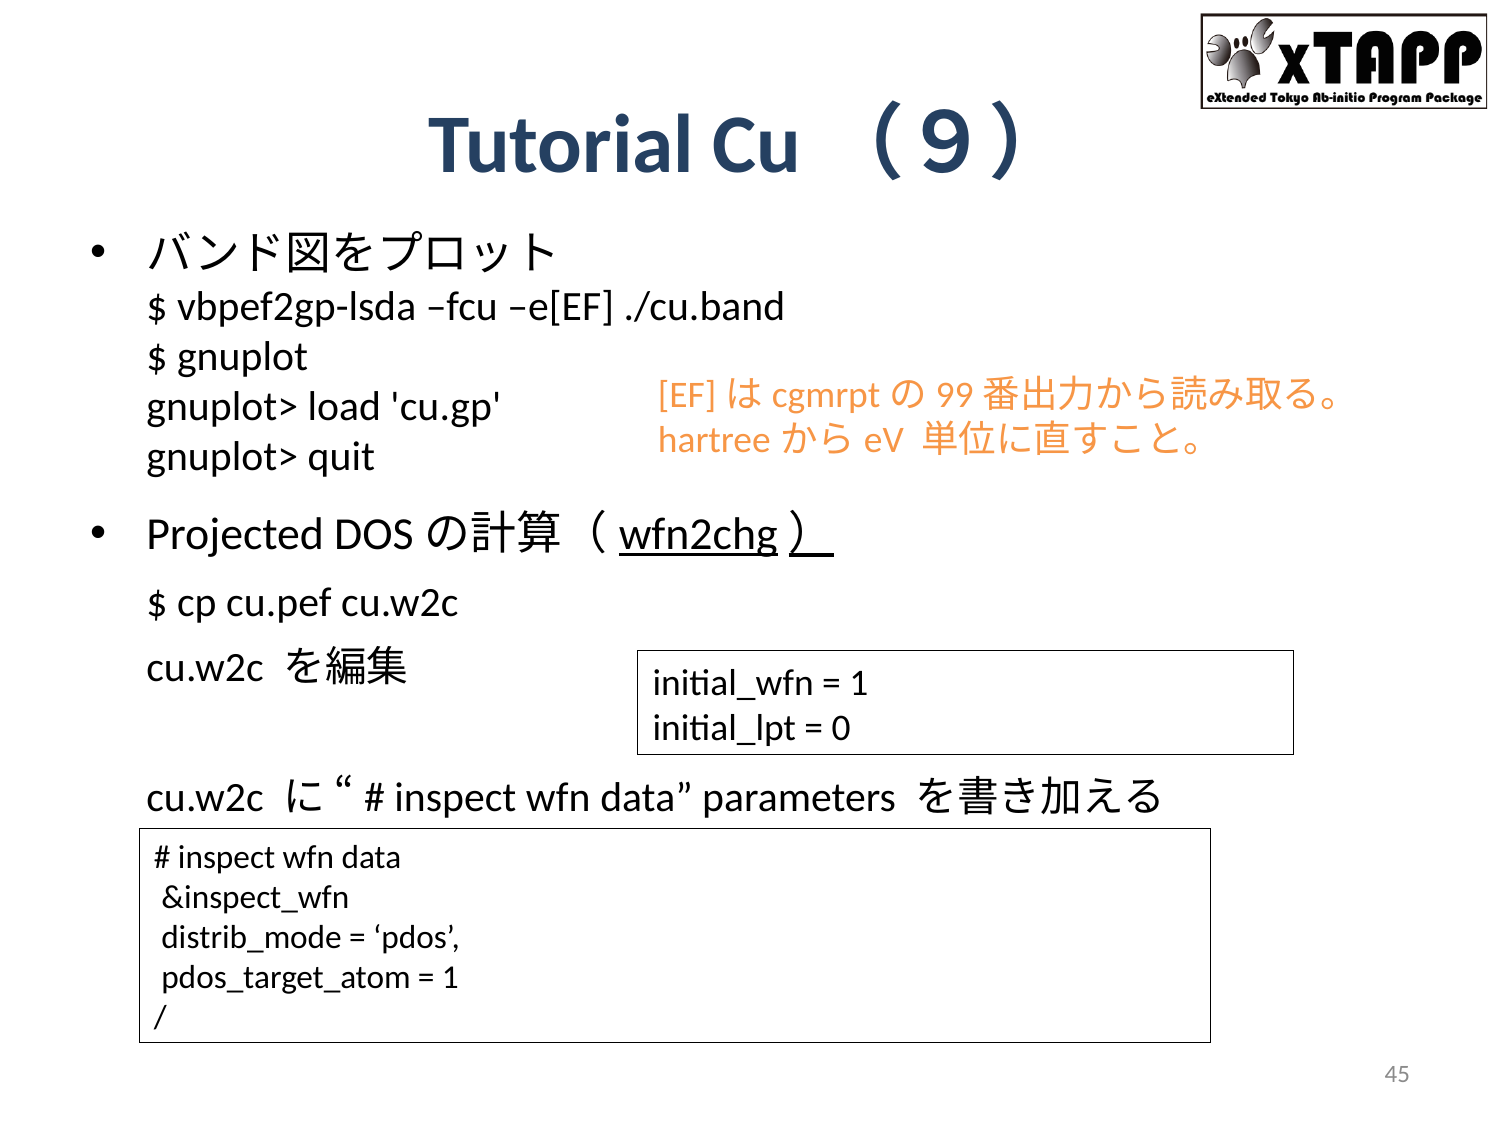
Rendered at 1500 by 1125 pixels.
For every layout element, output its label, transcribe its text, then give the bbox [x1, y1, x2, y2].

text_box # inspect wfn data &inspect_wfn distrib_mode = ‘pdos’, pdos_target_atom = 1 / [139, 828, 1211, 1043]
text_box initial_wfn = 1 initial_lpt = 0 [637, 650, 1294, 755]
list バンド図をプロット $ vbpef2gp-lsda –fcu –e[EF] ./cu.band $ gnuplot gnuplot> load 'cu.gp' gnuplot> quit Projected DOSの計算（wfn2chg） $ cp cu.pef cu.w2c cu.w2c を編集 cu.w2c に “# inspect wfn data” parameters を書き加える [75, 215, 1443, 1043]
slide_number 45 [1074, 1042, 1425, 1103]
title Tutorial Cu（９） [75, 45, 1425, 215]
text_box [EF]はcgmrptの99番出力から読み取る。 hartreeからeV 単位に直すこと。 [643, 362, 1373, 468]
